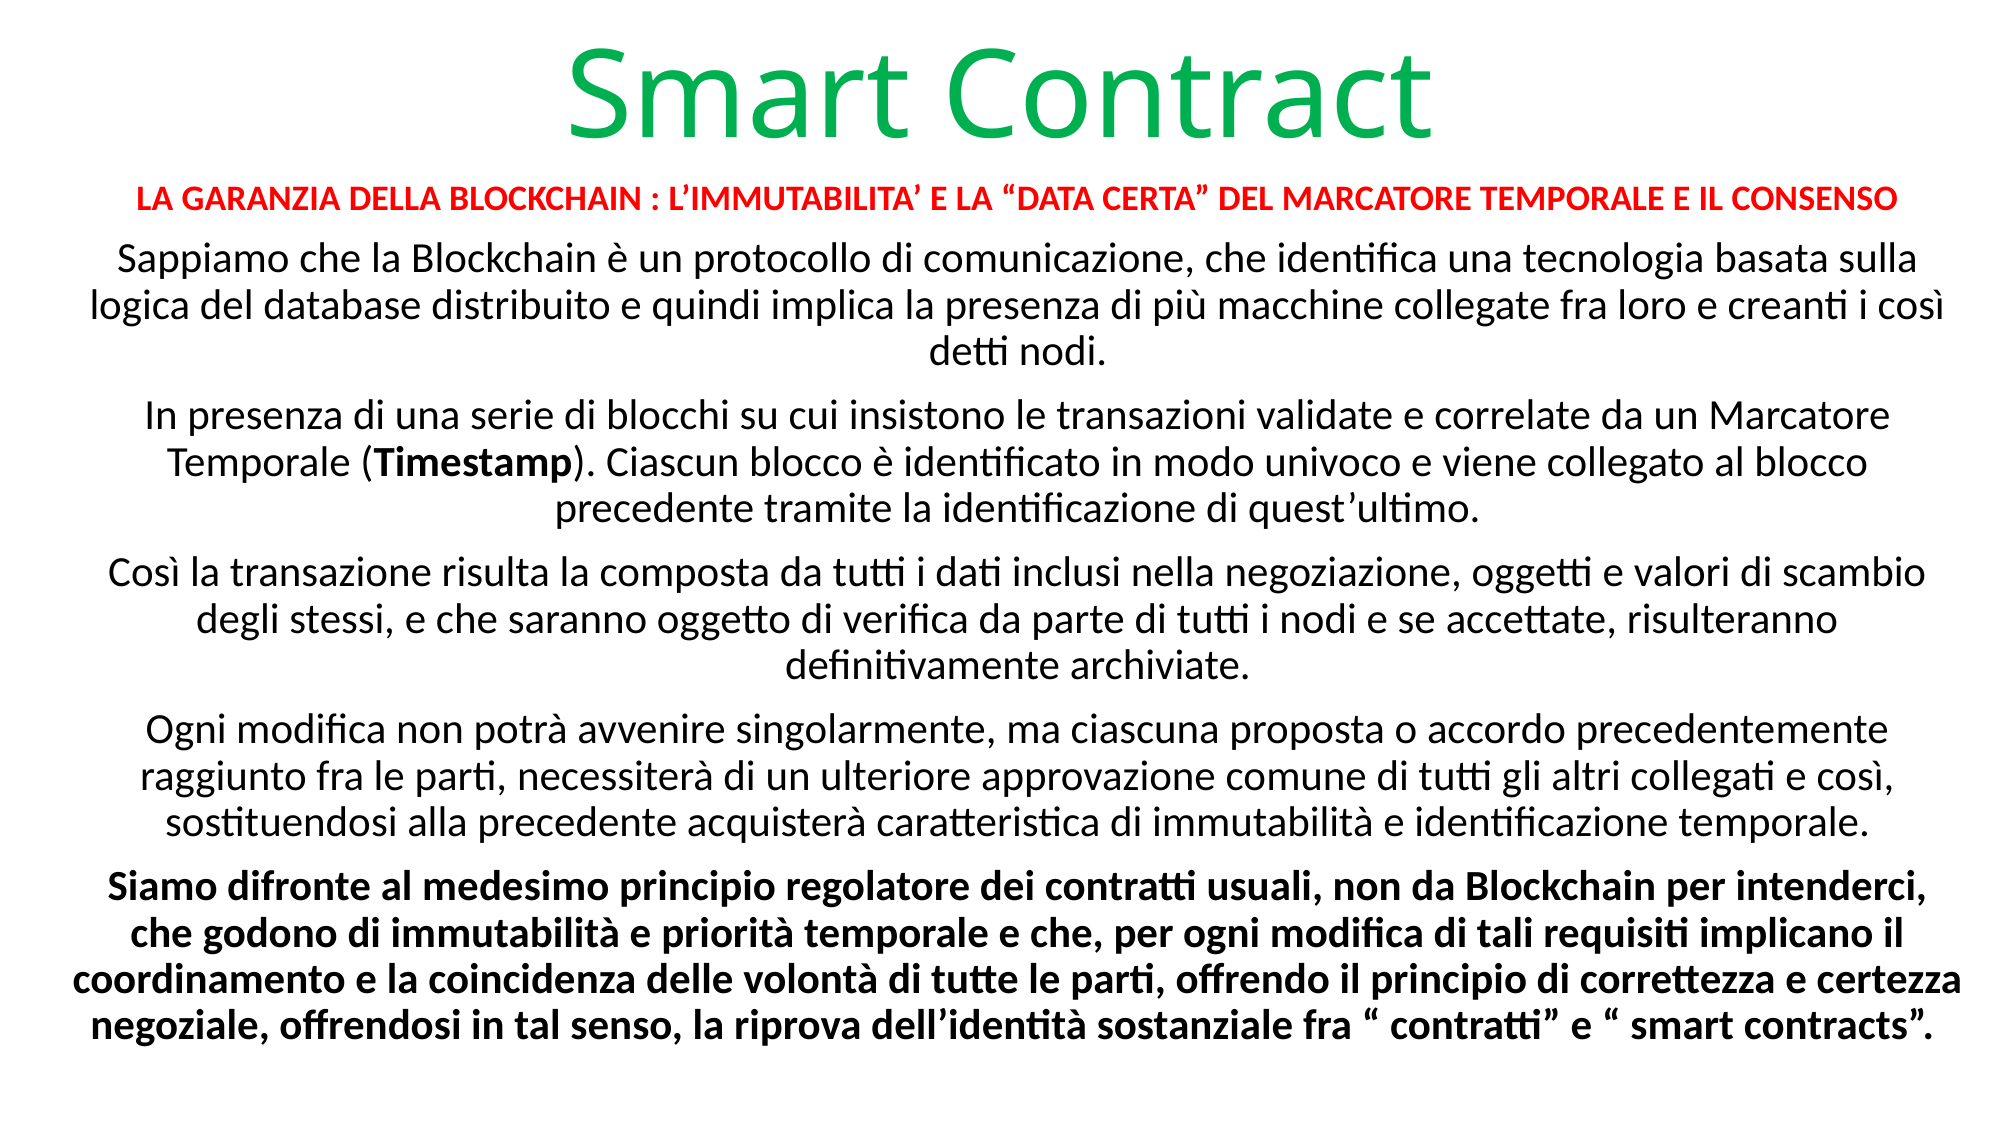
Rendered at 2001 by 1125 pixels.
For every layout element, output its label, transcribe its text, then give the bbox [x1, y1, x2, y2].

title Smart Contract [249, 24, 1750, 171]
subtitle LA GARANZIA DELLA BLOCKCHAIN : L’IMMUTABILITA’ E LA “DATA CERTA” DEL MARCATORE TEMPORALE E IL CONSENSO Sappiamo che la Blockchain è un protocollo di comunicazione, che identifica una tecnologia basata sulla logica del database distribuito e quindi implica la presenza di più macchine collegate fra loro e creanti i così detti nodi. In presenza di una serie di blocchi su cui insistono le transazioni validate e correlate da un Marcatore Temporale (Timestamp). Ciascun blocco è identificato in modo univoco e viene collegato al blocco precedente tramite la identificazione di quest’ultimo. Così la transazione risulta la composta da tutti i dati inclusi nella negoziazione, oggetti e valori di scambio degli stessi, e che saranno oggetto di verifica da parte di tutti i nodi e se accettate, risulteranno definitivamente archiviate. Ogni modifica non potrà avvenire singolarmente, ma ciascuna proposta o accordo precedentemente raggiunto fra le parti, necessiterà di un ulteriore approvazione comune di tutti gli altri collegati e così, sostituendosi alla precedente acquisterà caratteristica di immutabilità e identificazione temporale. Siamo difronte al medesimo principio regolatore dei contratti usuali, non da Blockchain per intenderci, che godono di immutabilità e priorità temporale e che, per ogni modifica di tali requisiti implicano il coordinamento e la coincidenza delle volontà di tutte le parti, offrendo il principio di correttezza e certezza negoziale, offrendosi in tal senso, la riprova dell’identità sostanziale fra “ contratti” e “ smart contracts”. [56, 171, 1980, 1105]
